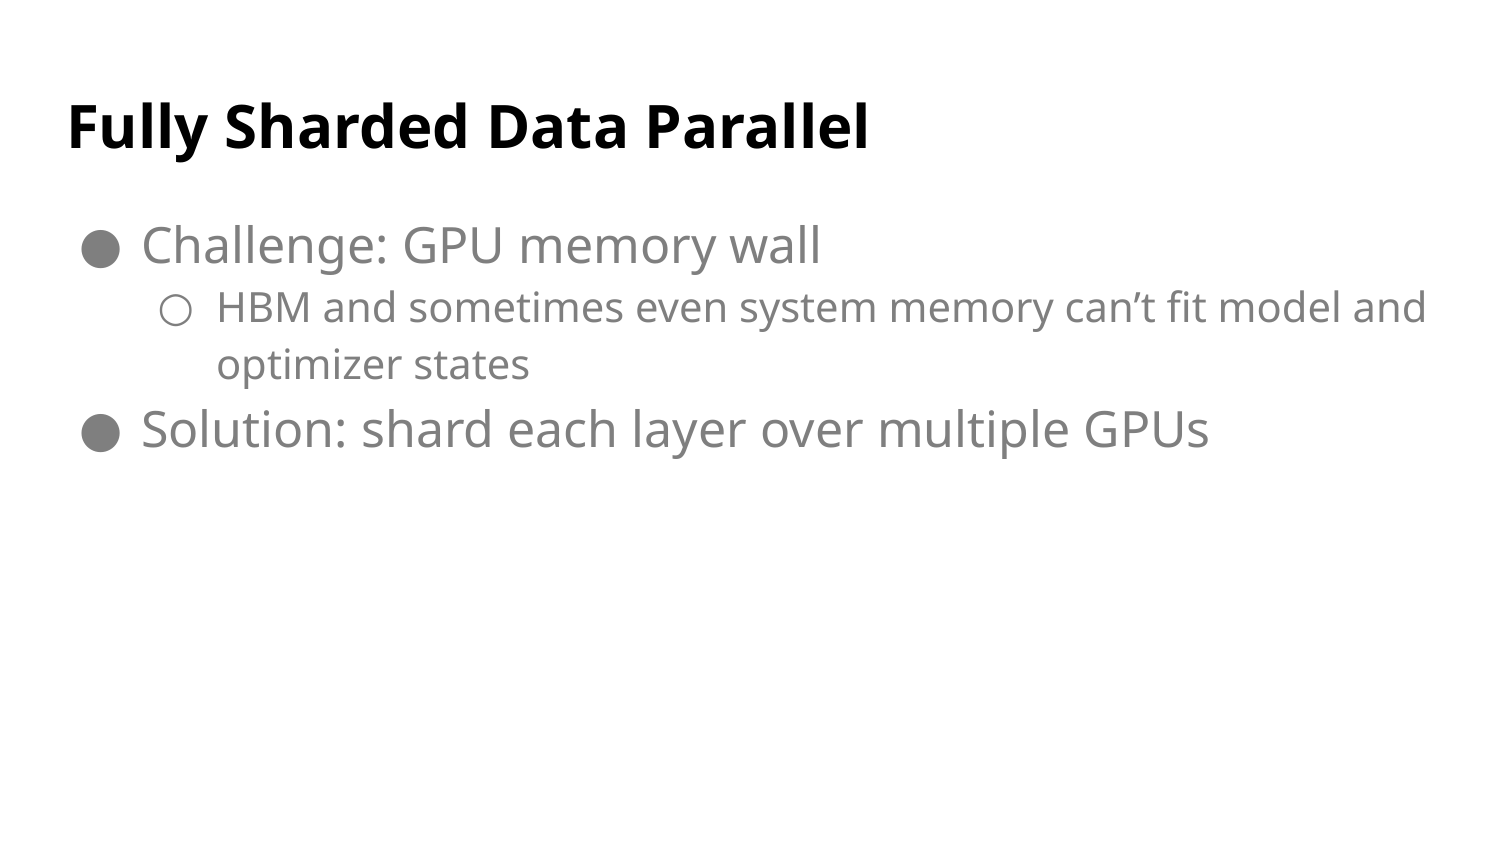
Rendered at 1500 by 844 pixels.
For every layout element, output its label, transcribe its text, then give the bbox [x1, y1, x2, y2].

list Challenge: GPU memory wall HBM and sometimes even system memory can’t fit model and optimizer states Solution: shard each layer over multiple GPUs [51, 189, 1449, 750]
title Fully Sharded Data Parallel [51, 72, 1449, 176]
